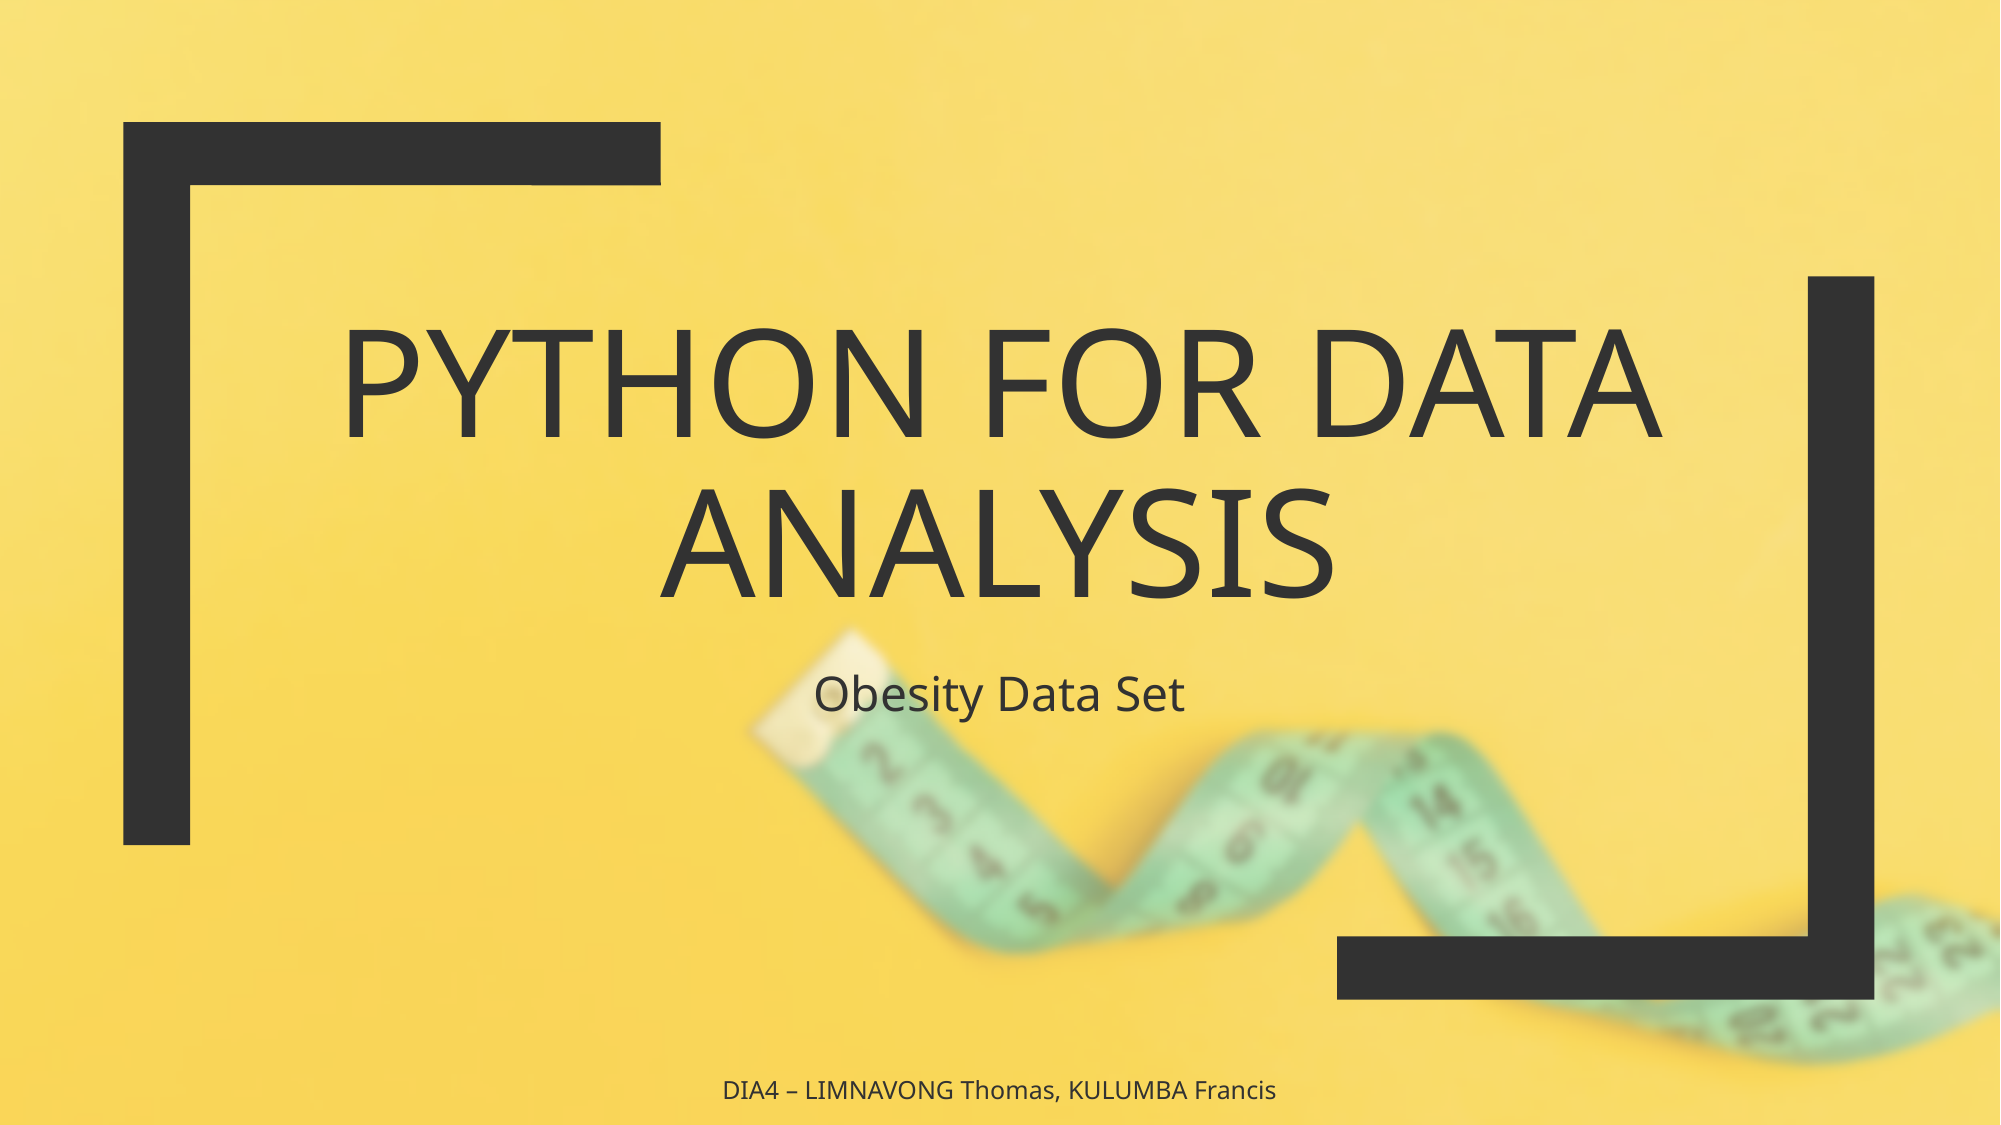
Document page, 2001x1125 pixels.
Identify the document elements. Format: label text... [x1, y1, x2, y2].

footer DIA4 – LIMNAVONG Thomas, KULUMBA Francis [423, 1058, 1576, 1125]
subtitle Obesity Data Set [439, 649, 1561, 828]
title PYTHON FOR DATA ANALYSIS [314, 293, 1686, 638]
